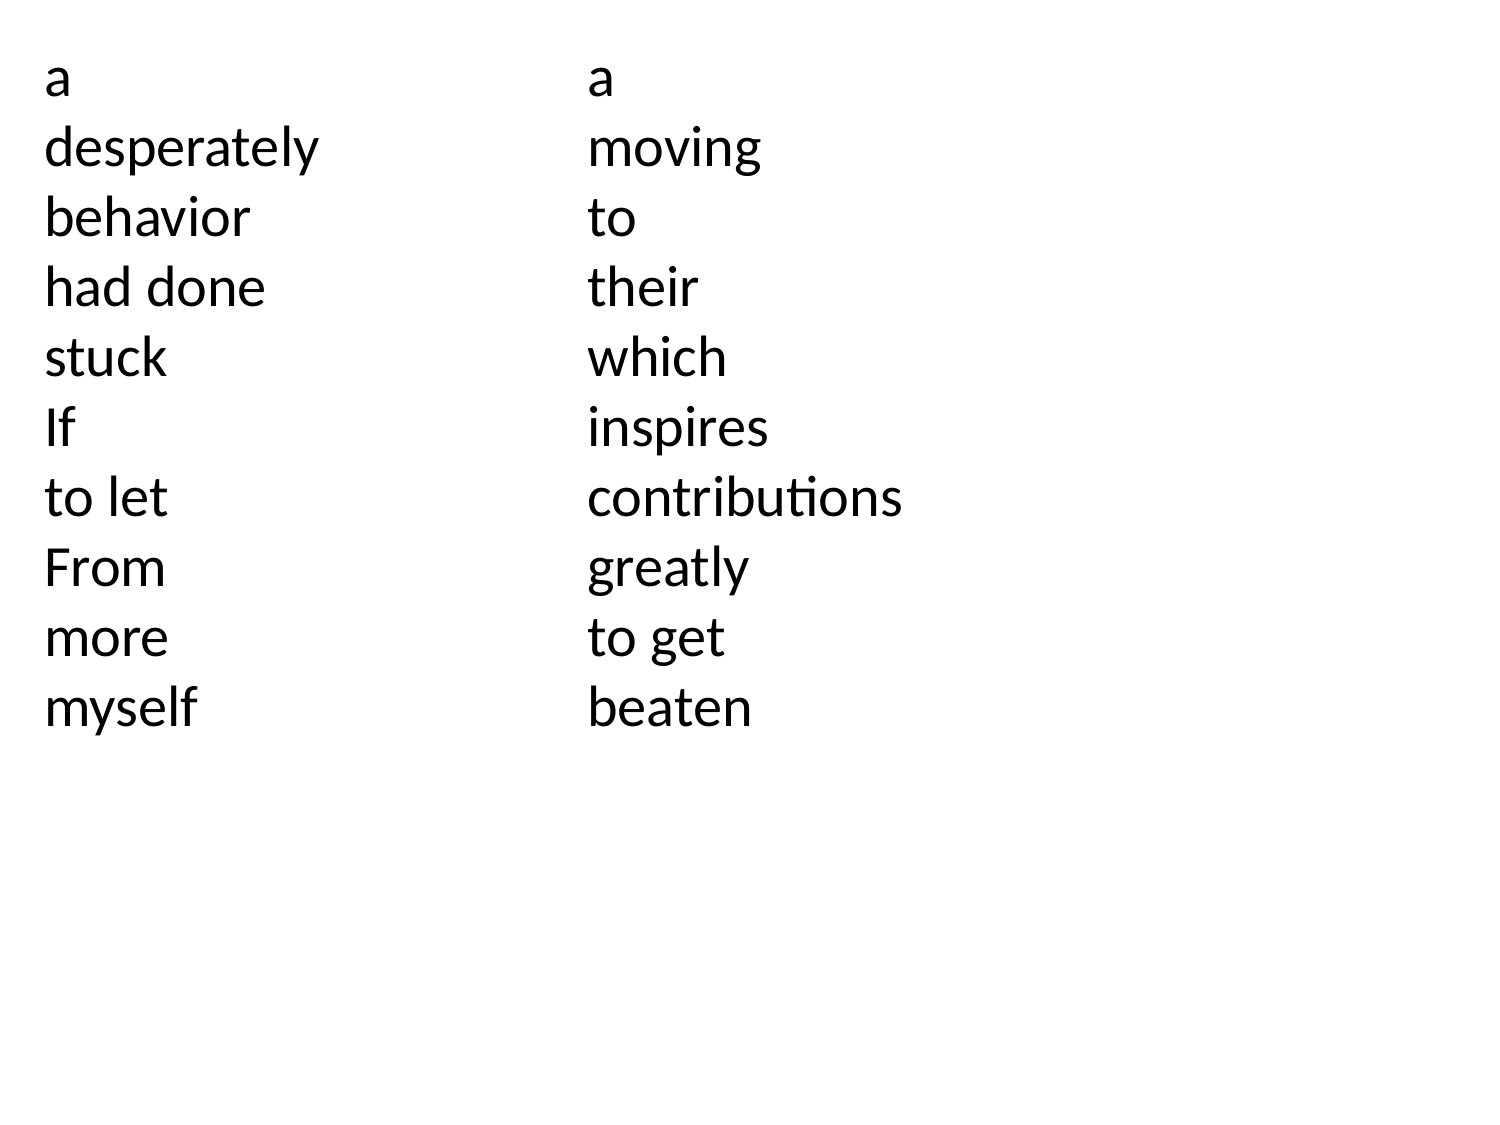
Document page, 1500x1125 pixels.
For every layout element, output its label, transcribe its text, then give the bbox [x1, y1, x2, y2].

text_box a moving to their which inspires contributions greatly to get beaten [572, 30, 1447, 746]
text_box a desperately behavior had done stuck If to let From more myself [29, 30, 572, 746]
